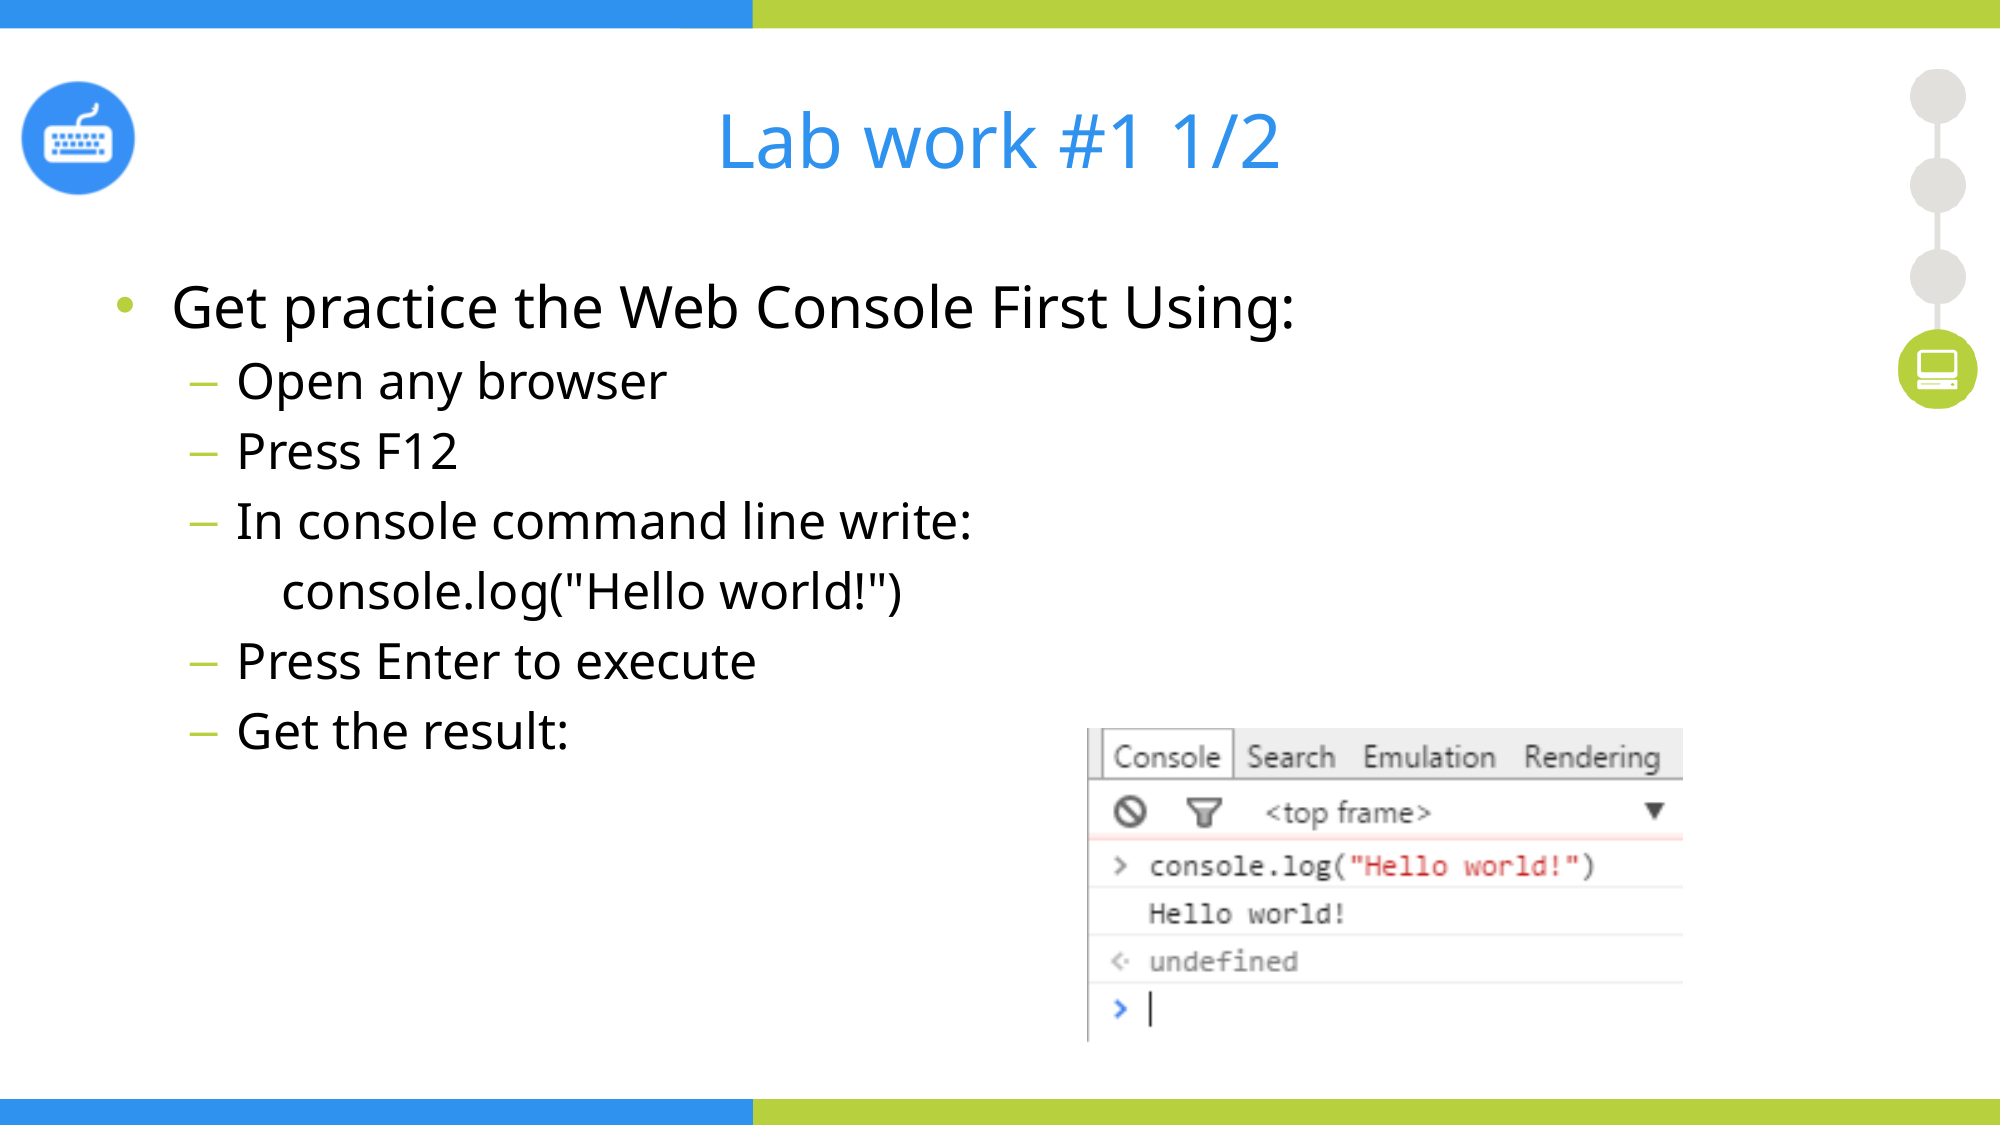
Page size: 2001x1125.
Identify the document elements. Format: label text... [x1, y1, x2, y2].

title Lab work #1 1/2 [99, 45, 1900, 233]
picture [1087, 728, 1684, 1051]
list Get practice the Web Console First Using: Open any browser Press F12 In console command line write: console.log("Hello world!") Press Enter to execute Get the result: [99, 262, 1806, 1005]
picture [0, 58, 157, 215]
picture [1873, 53, 2000, 409]
